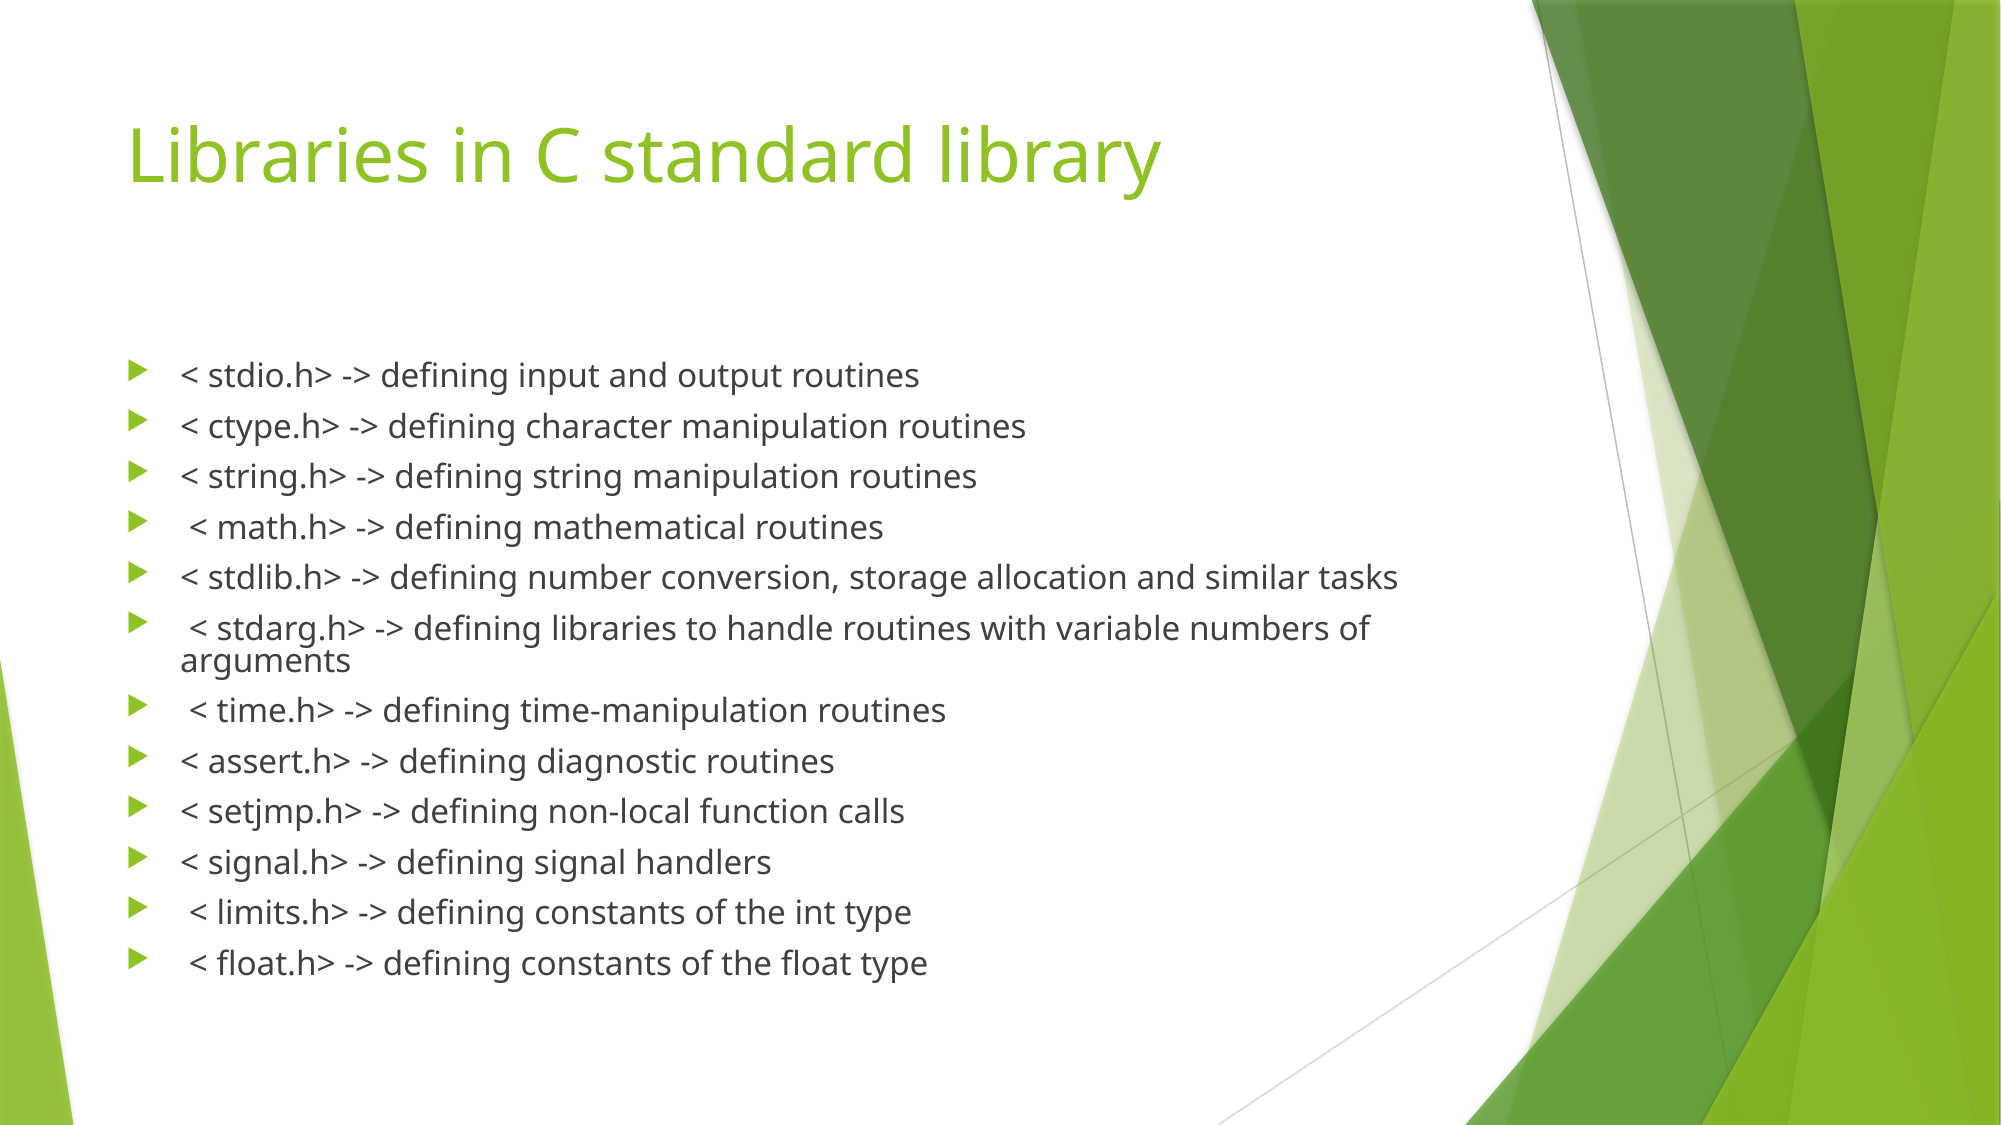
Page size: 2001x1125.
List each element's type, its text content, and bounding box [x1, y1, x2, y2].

title Libraries in C standard library [111, 99, 1522, 317]
list < stdio.h> -> defining input and output routines < ctype.h> -> defining character manipulation routines < string.h> -> defining string manipulation routines < math.h> -> defining mathematical routines < stdlib.h> -> defining number conversion, storage allocation and similar tasks < stdarg.h> -> defining libraries to handle routines with variable numbers of arguments < time.h> -> defining time-manipulation routines < assert.h> -> defining diagnostic routines < setjmp.h> -> defining non-local function calls < signal.h> -> defining signal handlers < limits.h> -> defining constants of the int type < float.h> -> defining constants of the float type [111, 354, 1522, 992]
